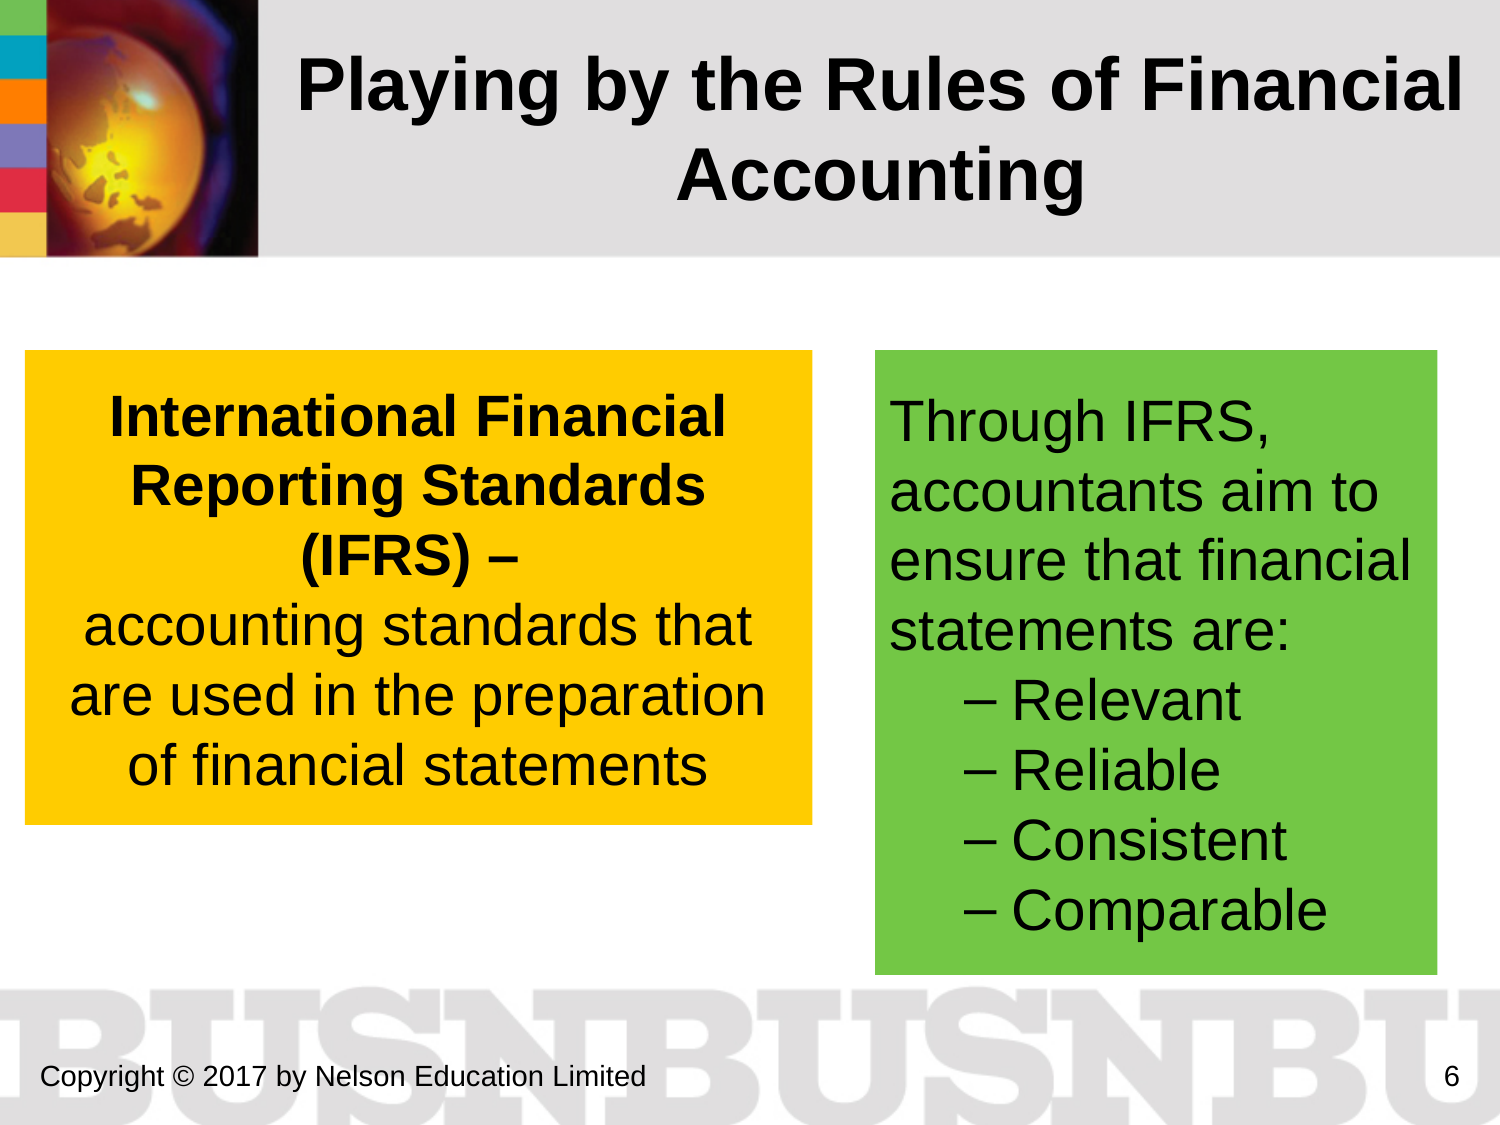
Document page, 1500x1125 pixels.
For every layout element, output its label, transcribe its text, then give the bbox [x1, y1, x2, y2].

text_box International Financial Reporting Standards (IFRS) – accounting standards that are used in the preparation of financial statements [24, 350, 813, 825]
text_box Through IFRS, accountants aim to ensure that financial statements are: Relevant Reliable Consistent Comparable [875, 350, 1438, 975]
picture [0, 0, 1500, 1125]
slide_number 6 [1162, 1050, 1475, 1125]
footer Copyright © 2017 by Nelson Education Limited [24, 1050, 888, 1125]
title Playing by the Rules of Financial Accounting [262, 0, 1500, 251]
